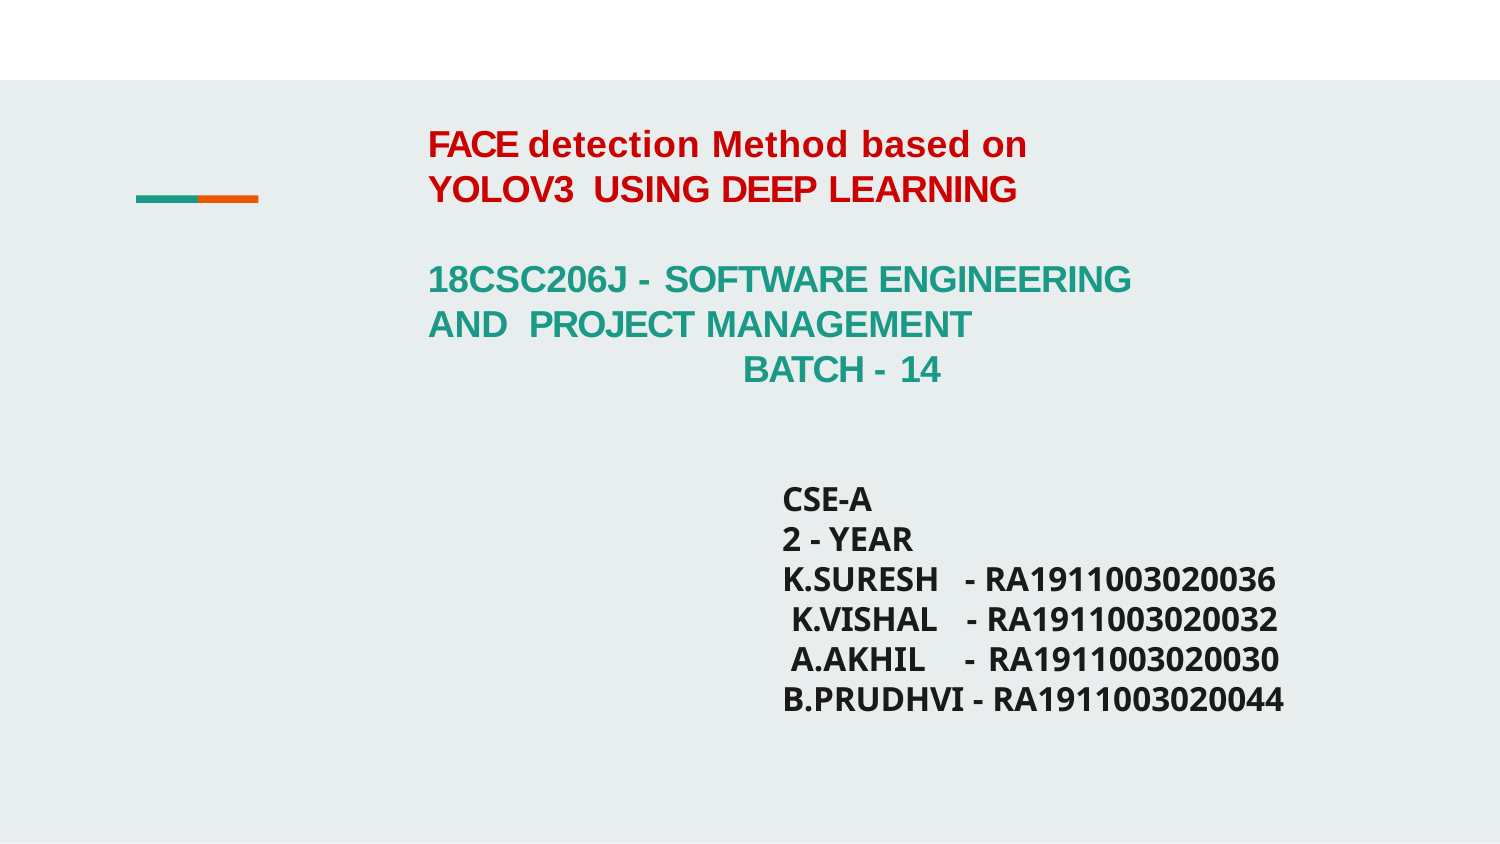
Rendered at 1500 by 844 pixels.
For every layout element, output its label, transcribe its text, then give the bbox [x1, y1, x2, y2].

text_box 18CSC206J - SOFTWARE ENGINEERING AND PROJECT MANAGEMENT BATCH - 14 [425, 252, 1223, 390]
text_box B.PRUDHVI - RA1911003020044 [780, 676, 1286, 719]
text_box [0, 80, 1500, 844]
text_box CSE-A 2 - YEAR K.SURESH K.VISHAL A.AKHIL [780, 476, 942, 676]
title FACE detection Method based on YOLOV3 USING DEEP LEARNING [320, 117, 1180, 261]
text_box - RA1911003020036 - RA1911003020032 - RA1911003020030 [962, 556, 1289, 679]
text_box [135, 195, 259, 204]
text_box [0, 0, 1500, 80]
